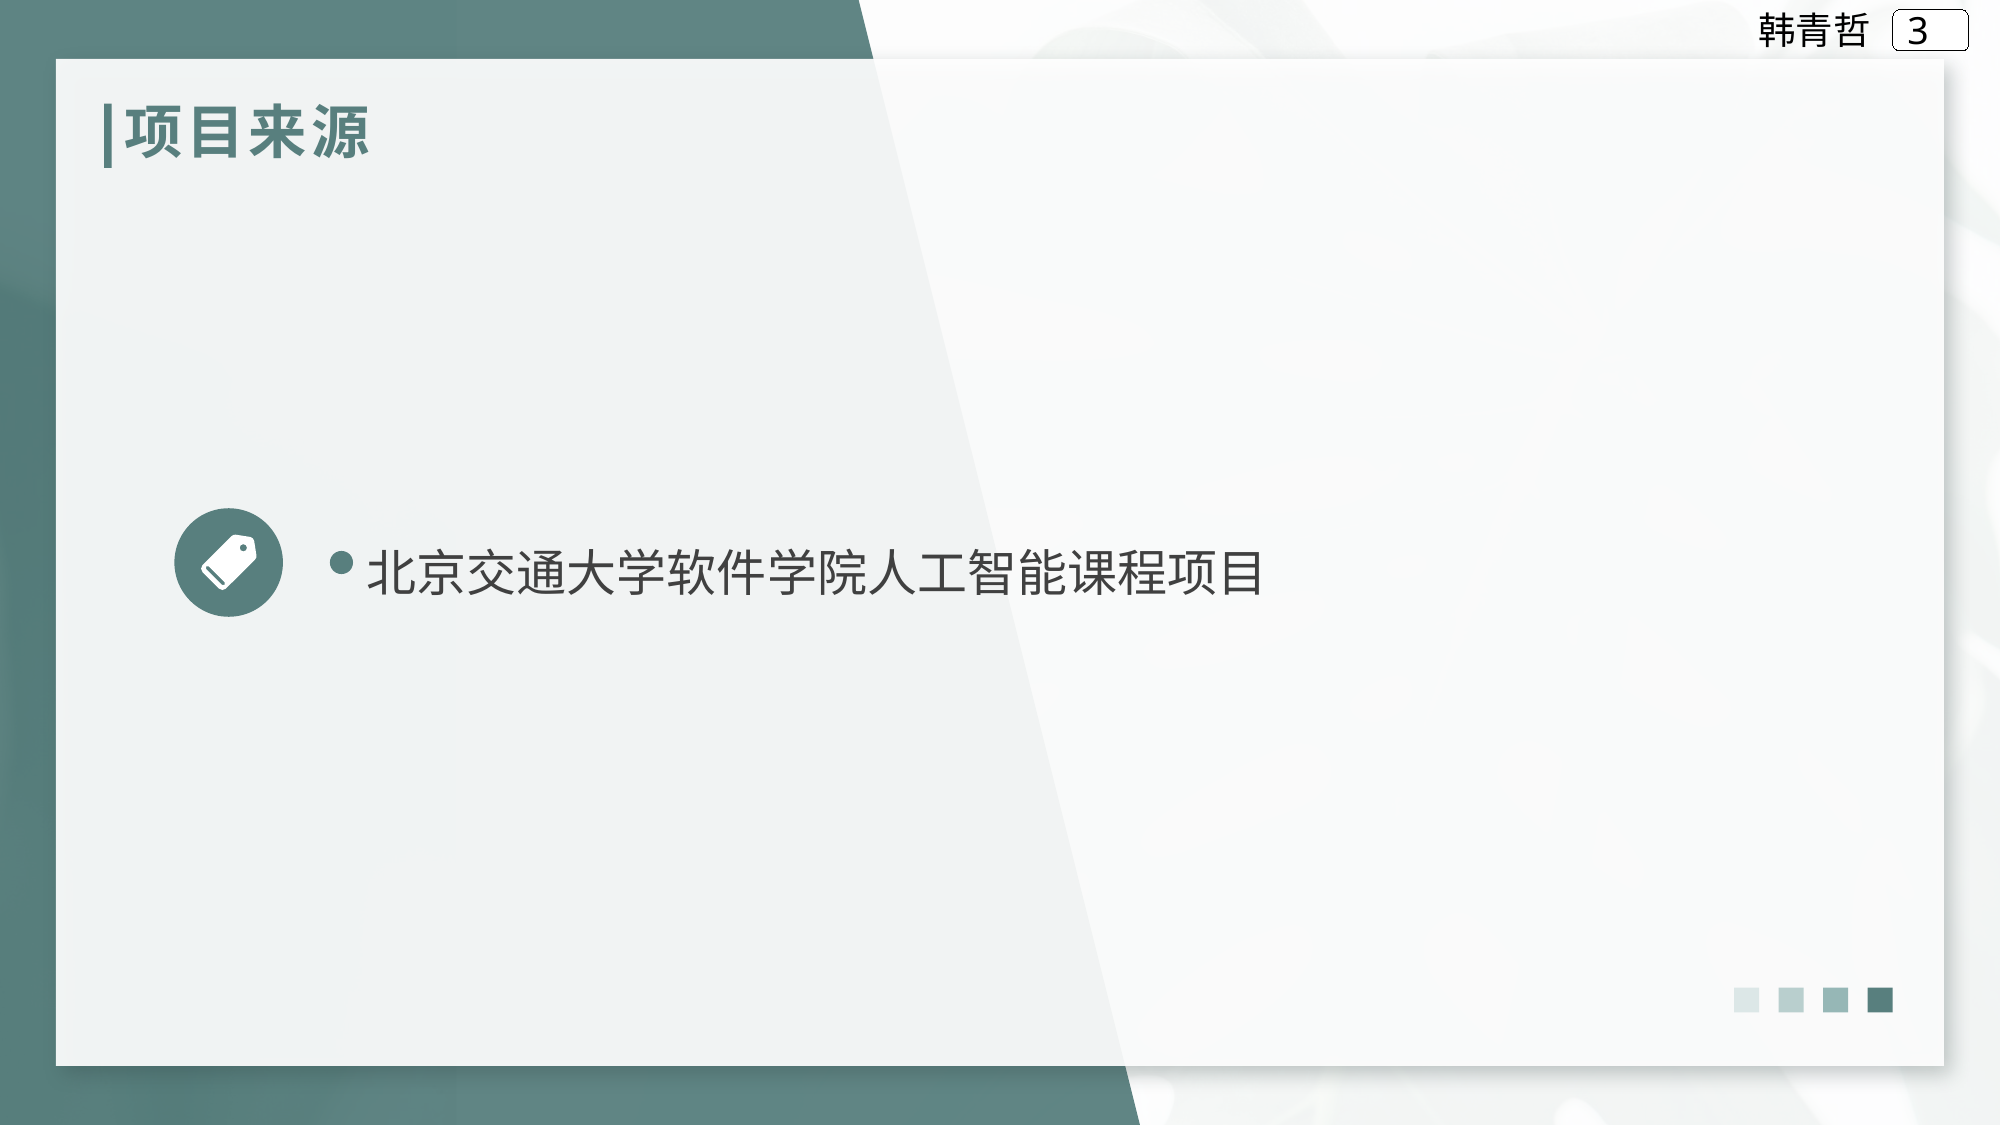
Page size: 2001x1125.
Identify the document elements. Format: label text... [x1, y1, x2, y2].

title 项目来源 [109, 87, 899, 161]
text_box [328, 549, 355, 576]
text_box 韩青哲 [1743, 0, 1935, 60]
text_box 北京交通大学软件学院人工智能课程项目 [366, 523, 1842, 602]
text_box [173, 507, 284, 618]
text_box [199, 533, 258, 592]
